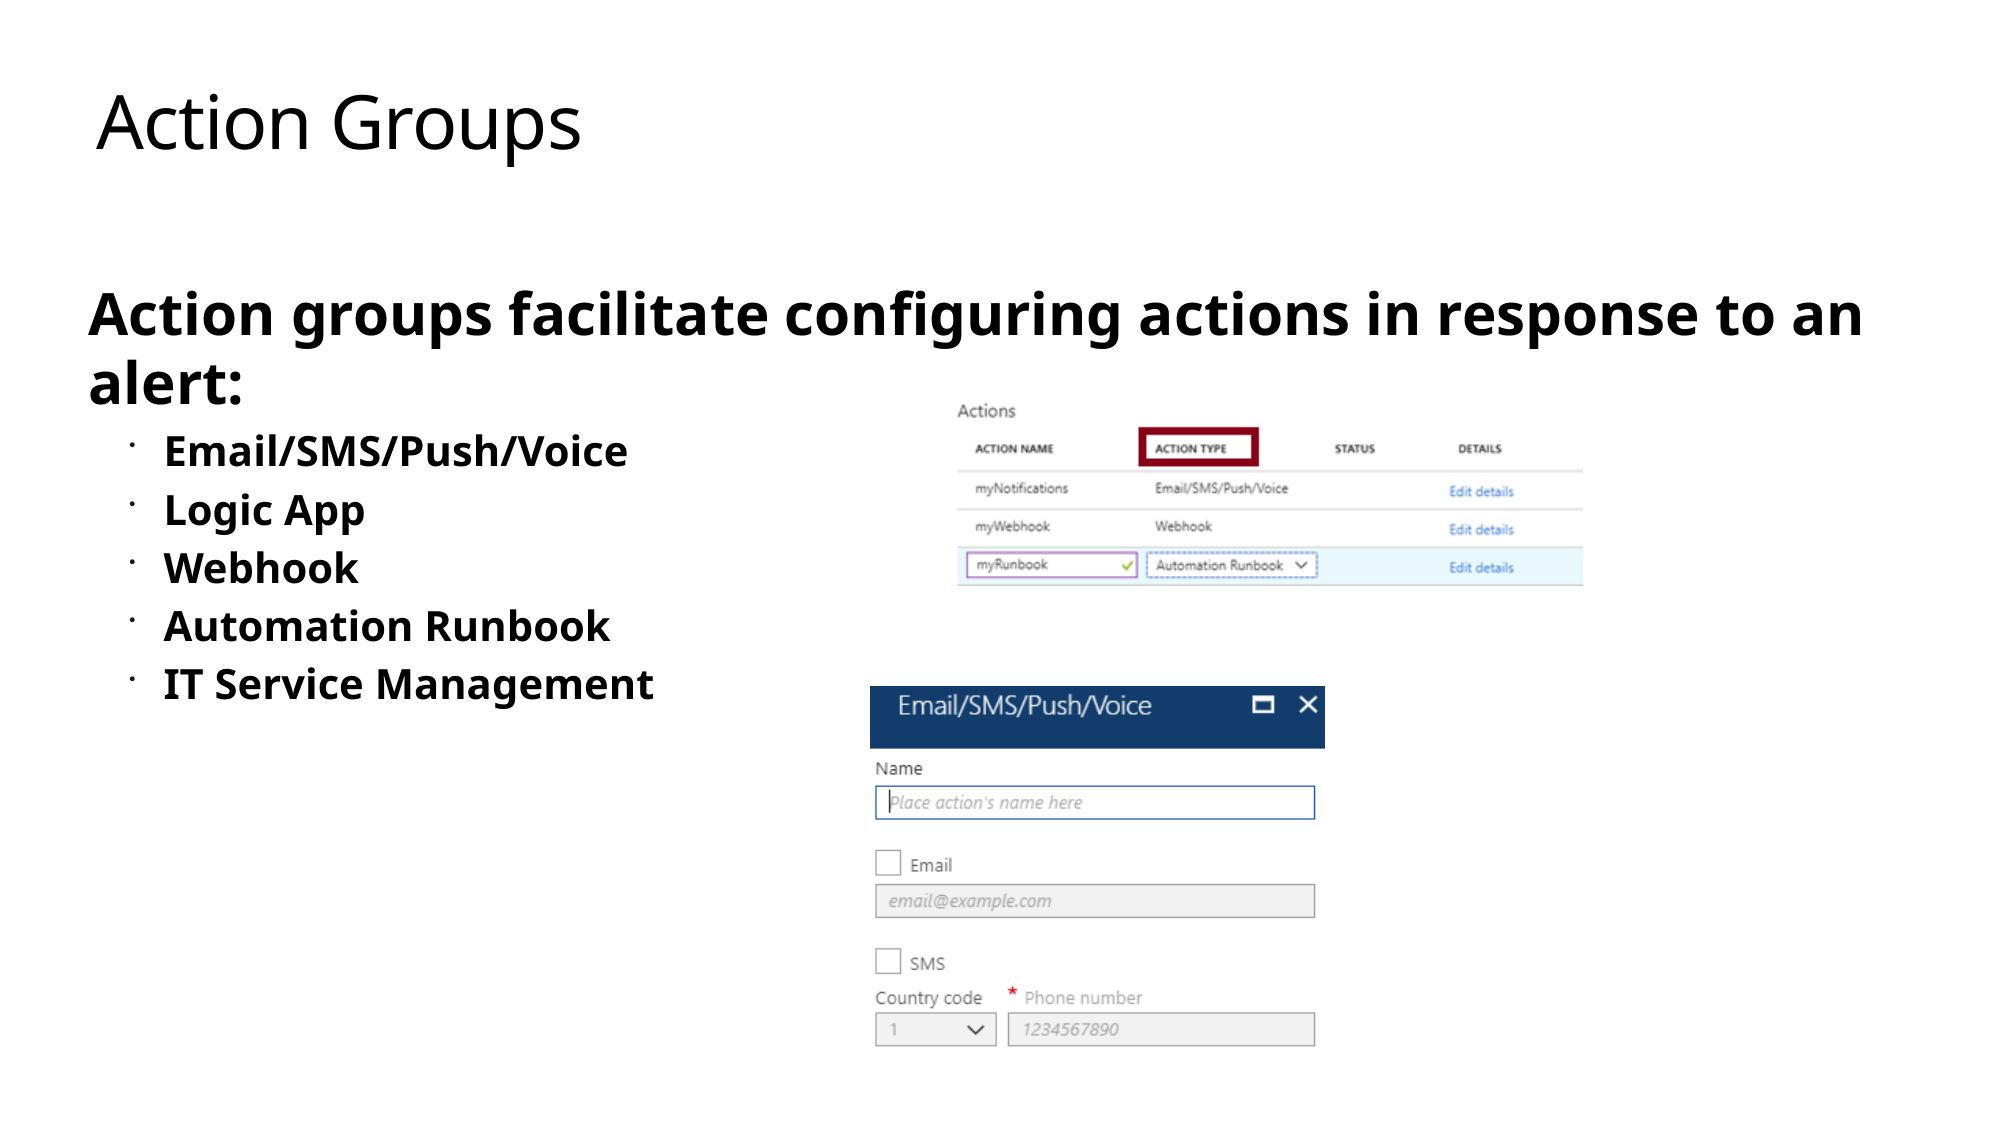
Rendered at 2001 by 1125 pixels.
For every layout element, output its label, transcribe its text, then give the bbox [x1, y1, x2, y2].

title Action Groups [96, 75, 1904, 166]
list Action groups facilitate configuring actions in response to an alert: Email/SMS/Push/Voice Logic App Webhook Automation Runbook IT Service Management [88, 276, 1896, 736]
picture [870, 685, 1326, 1063]
picture [948, 396, 1584, 586]
